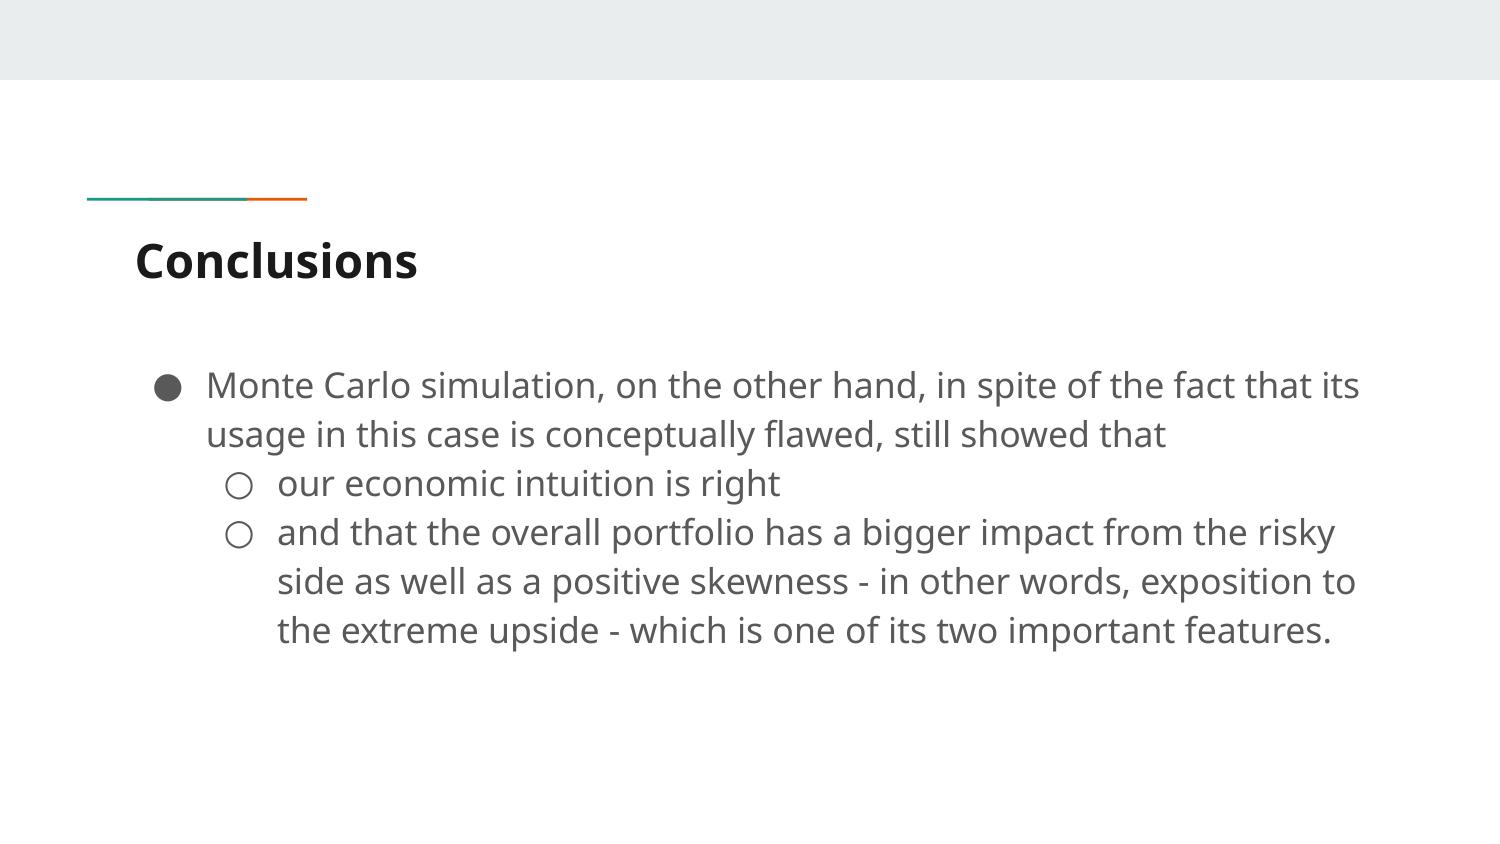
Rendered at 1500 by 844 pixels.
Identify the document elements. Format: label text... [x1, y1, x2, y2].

title Conclusions [119, 216, 1381, 305]
list Monte Carlo simulation, on the other hand, in spite of the fact that its usage in this case is conceptually flawed, still showed that our economic intuition is right and that the overall portfolio has a bigger impact from the risky side as well as a positive skewness - in other words, exposition to the extreme upside - which is one of its two important features. [119, 341, 1381, 712]
